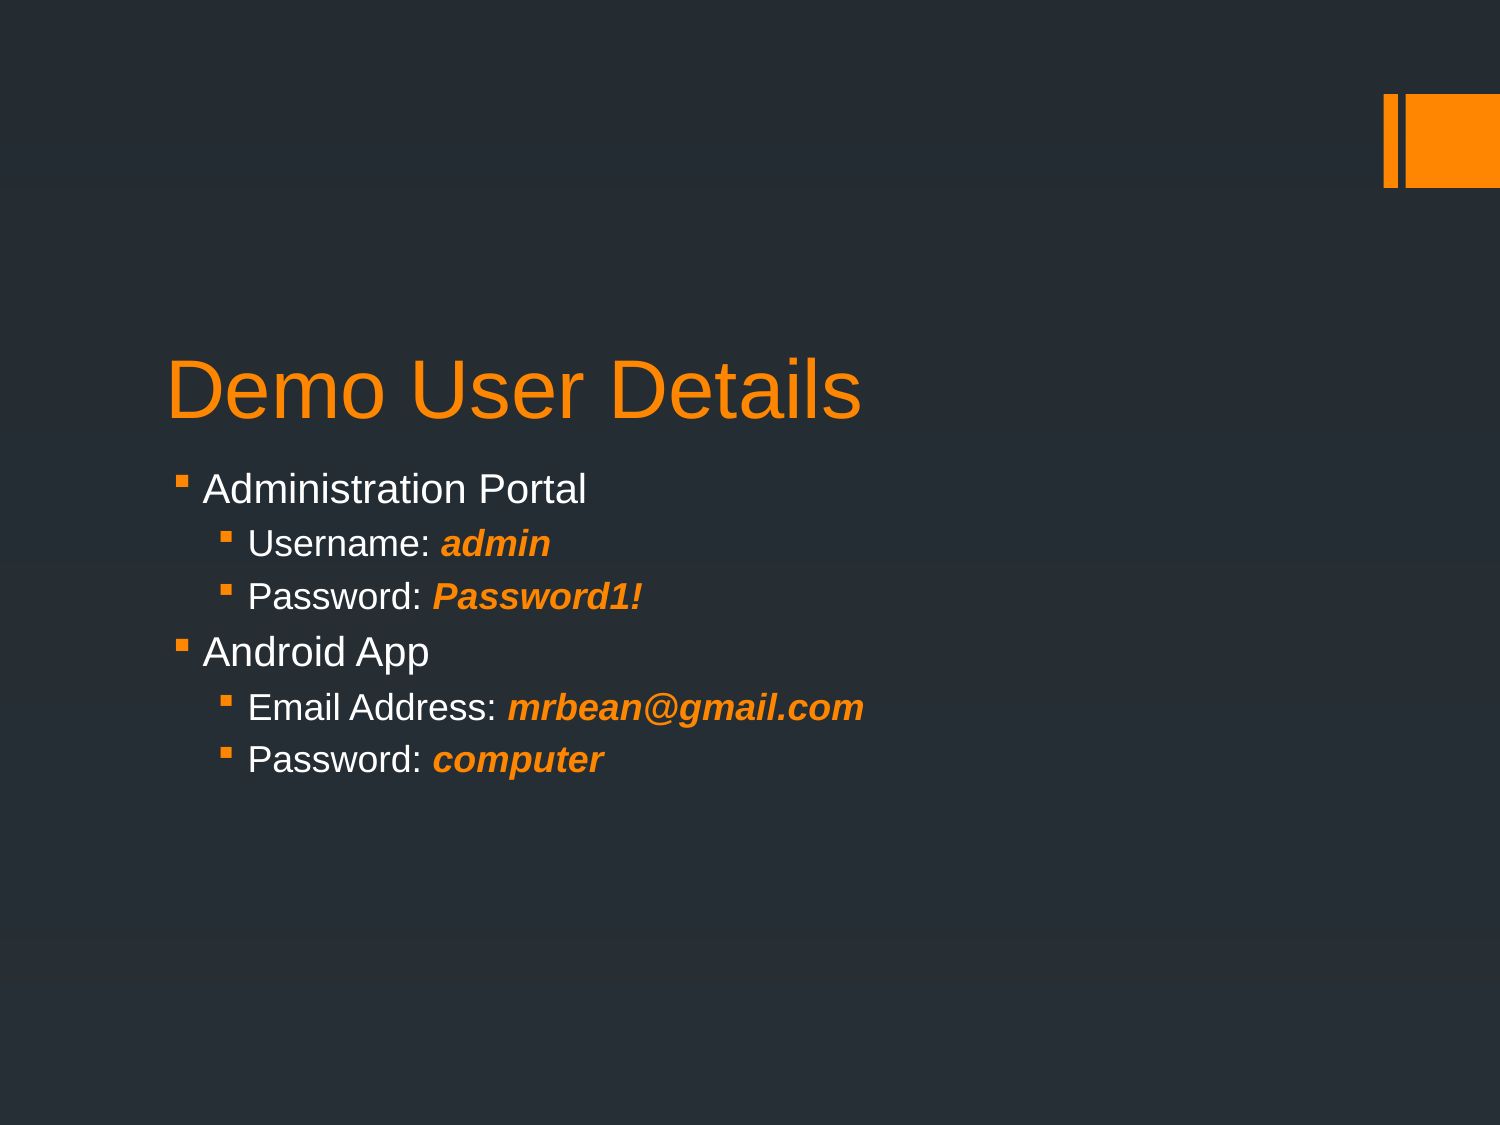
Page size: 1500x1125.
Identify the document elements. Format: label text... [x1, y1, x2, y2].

title Demo User Details [150, 253, 1350, 443]
list Administration Portal Username: admin Password: Password1! Android App Email Address: mrbean@gmail.com Password: computer [150, 454, 1350, 1035]
